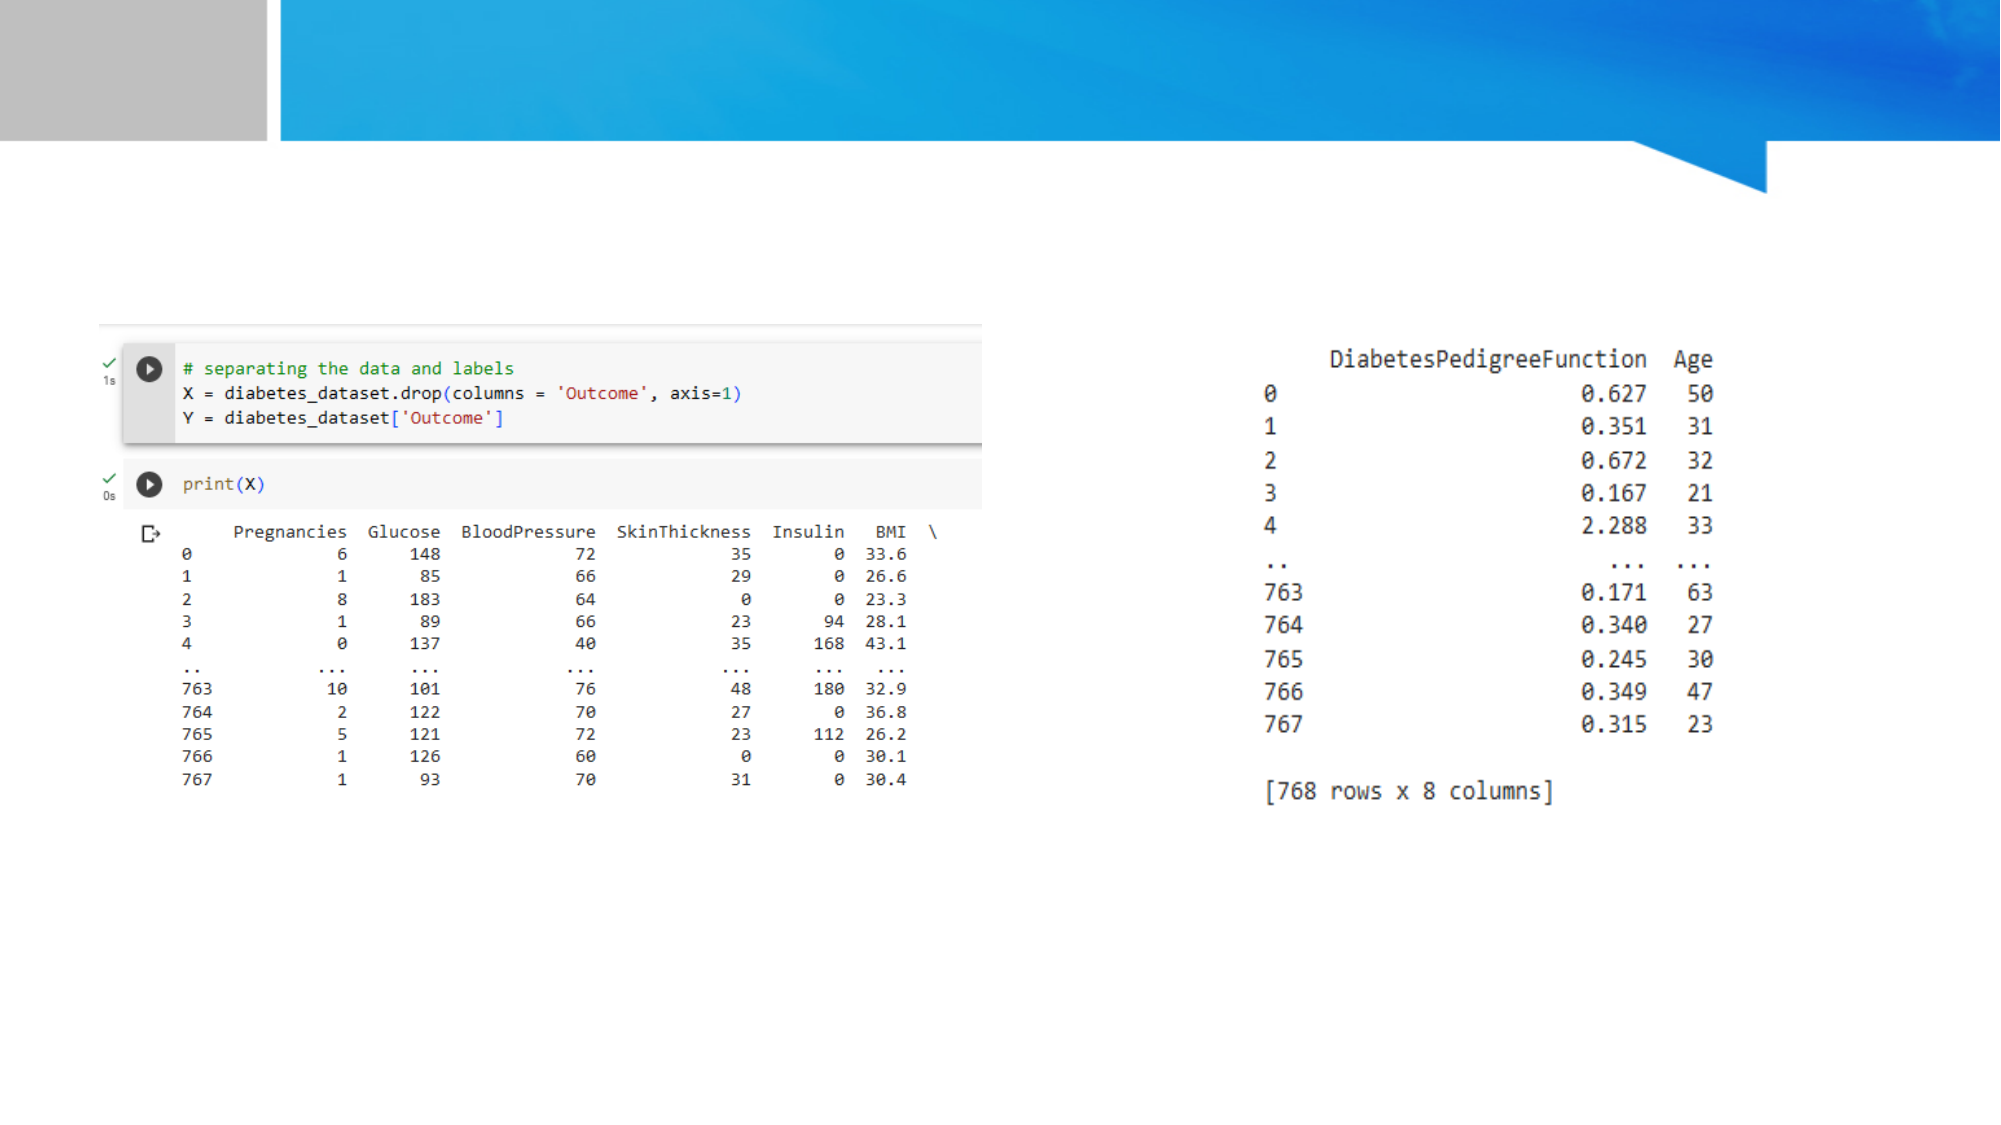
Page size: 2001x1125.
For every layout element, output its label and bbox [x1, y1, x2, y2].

picture [0, 0, 2000, 1125]
list [1170, 324, 1780, 836]
list [99, 324, 982, 810]
